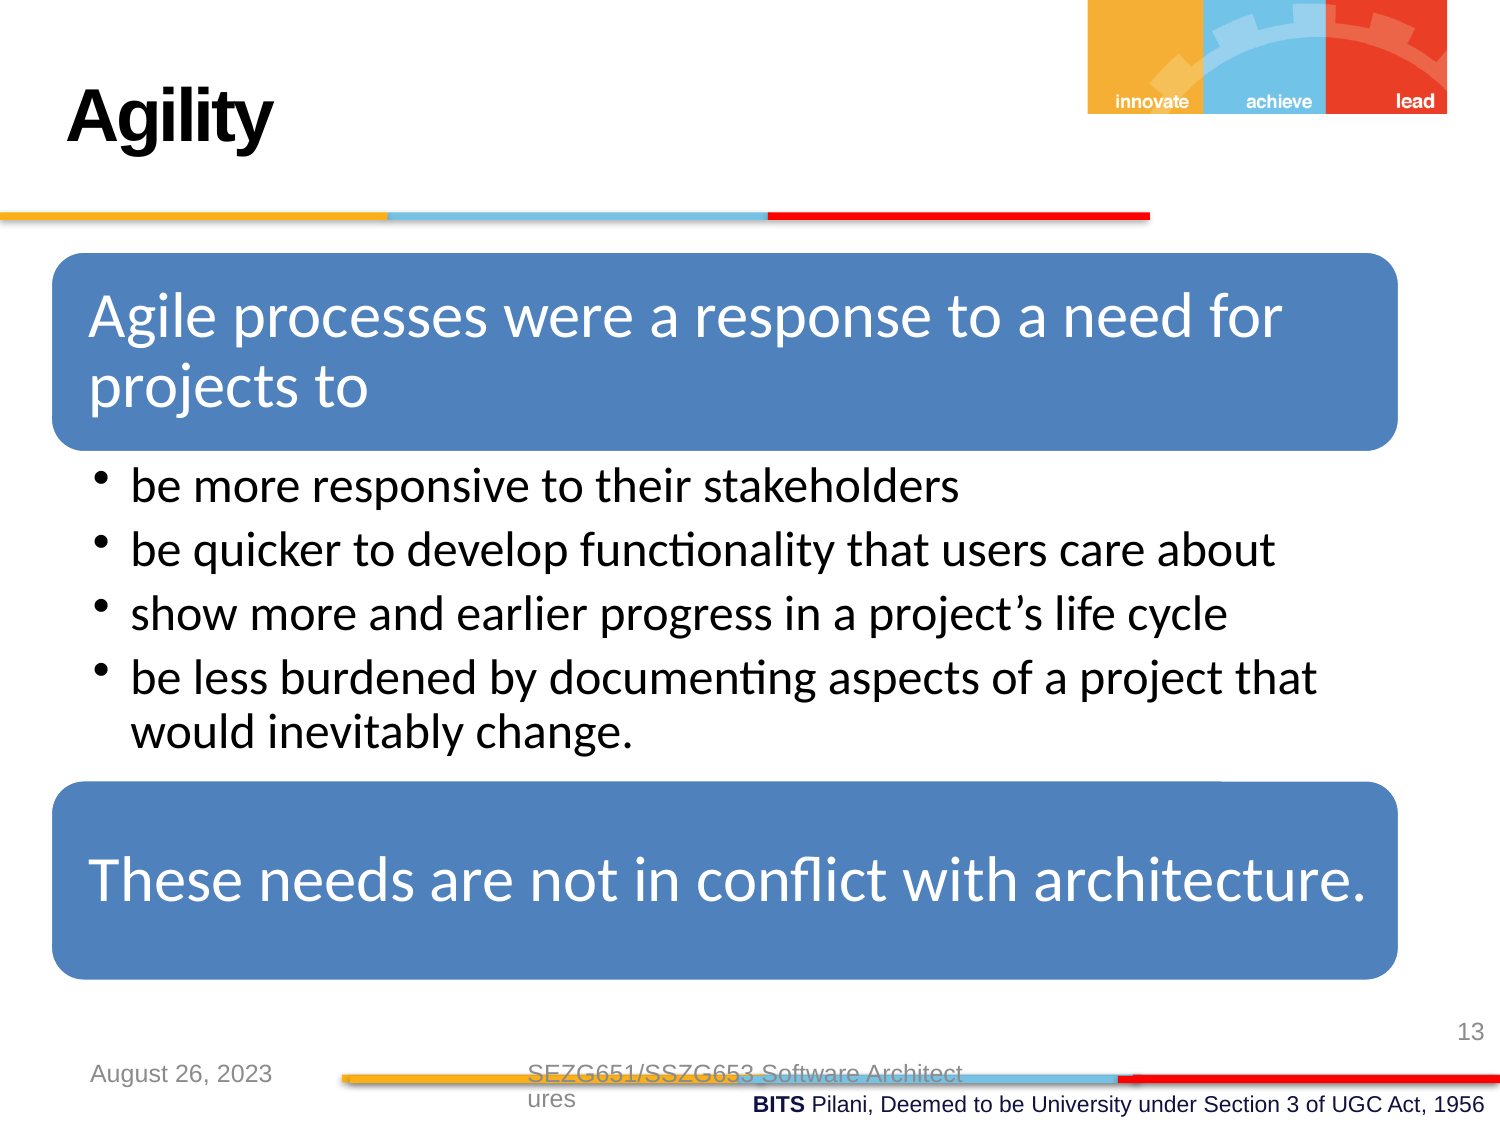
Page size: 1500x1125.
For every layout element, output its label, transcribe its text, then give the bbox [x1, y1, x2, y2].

slide_number 13 [1074, 1042, 1425, 1103]
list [49, 244, 1401, 988]
picture [1087, 0, 1448, 114]
list Agility [50, 24, 1088, 213]
footer SEZG651/SSZG653 Software Architectures [512, 1042, 988, 1103]
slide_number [75, 1042, 425, 1103]
